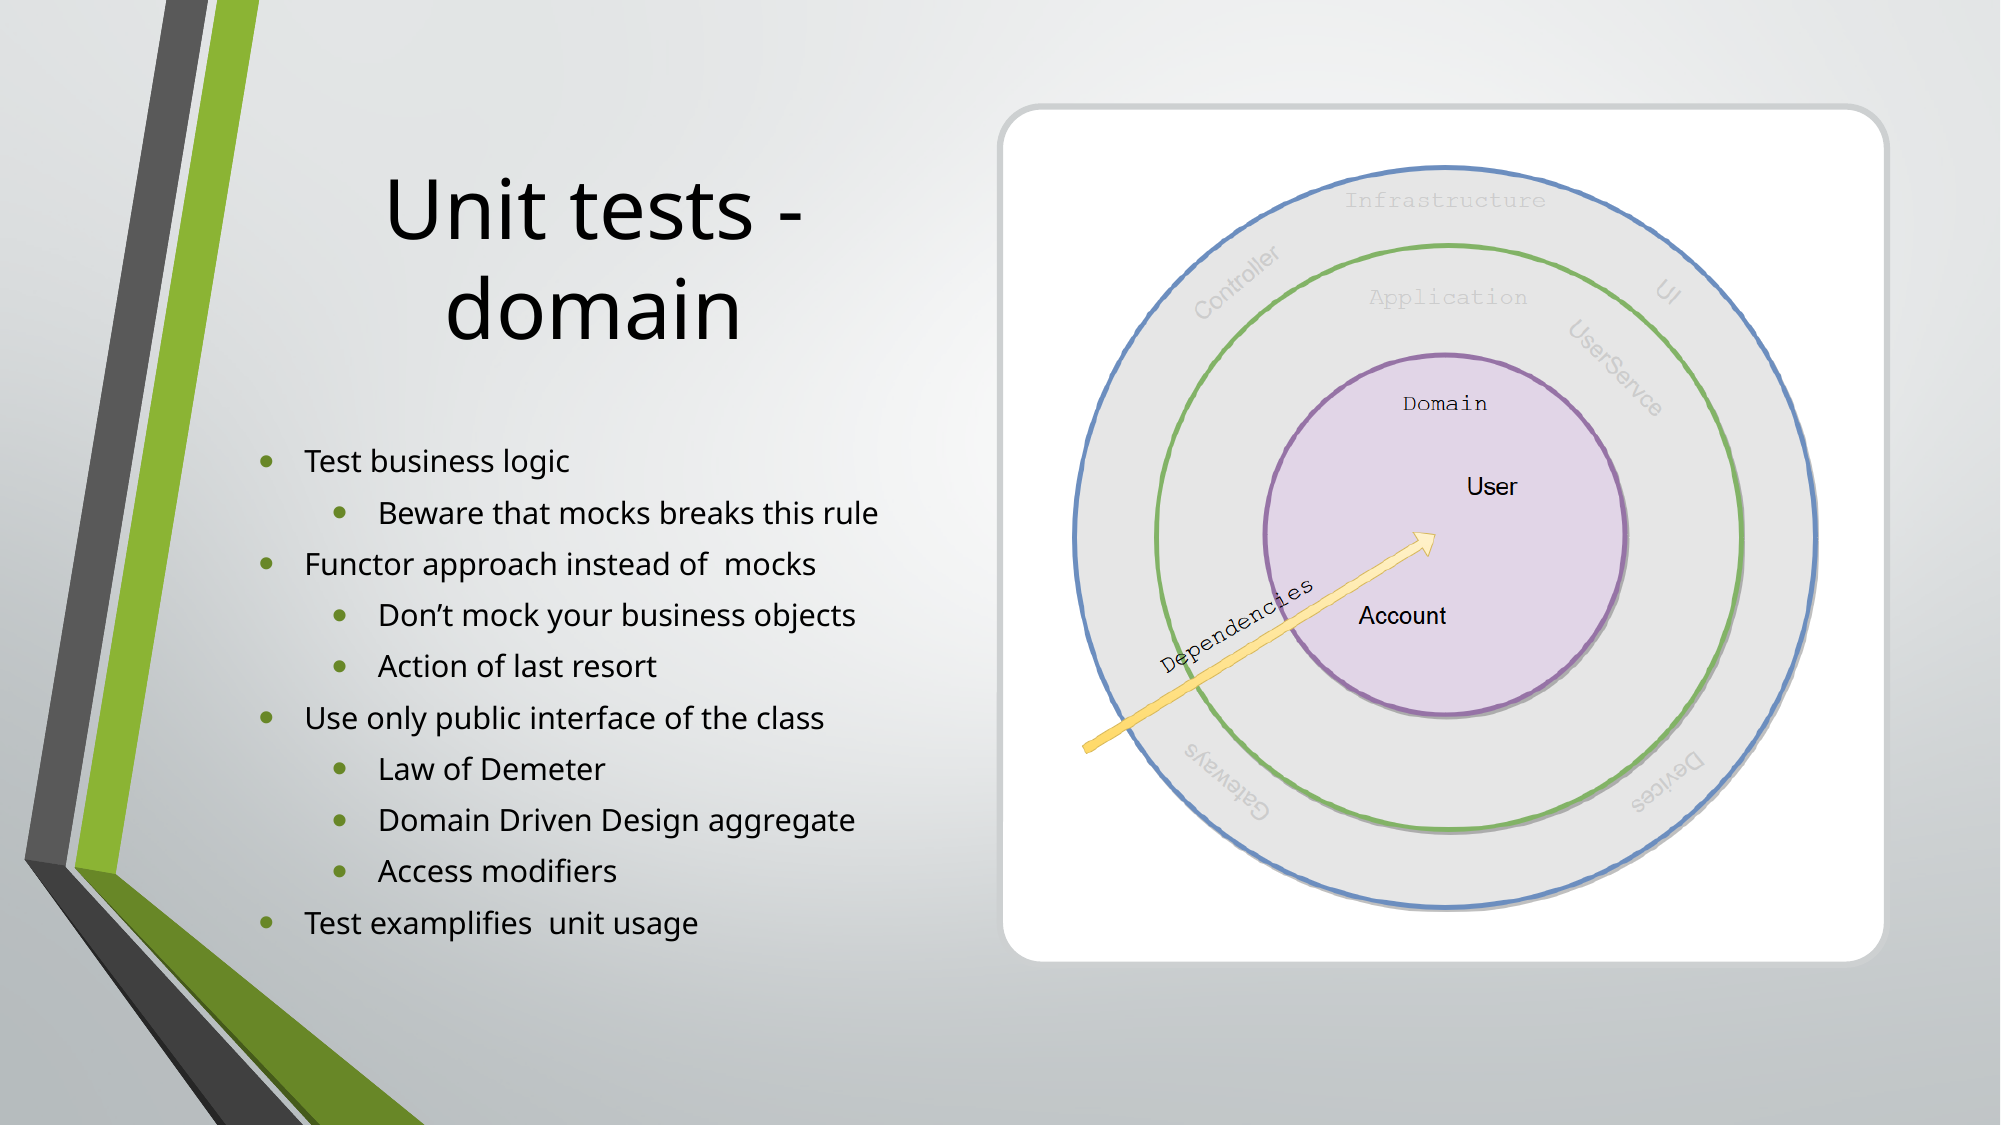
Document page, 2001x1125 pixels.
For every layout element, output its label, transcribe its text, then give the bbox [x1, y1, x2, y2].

text_box [998, 105, 1889, 967]
picture [1072, 165, 1819, 912]
list Test business logic Beware that mocks breaks this rule Functor approach instead of mocks Don’t mock your business objects Action of last resort Use only public interface of the class Law of Demeter Domain Driven Design aggregate Access modifiers Test examplifies unit usage [425, 437, 946, 950]
title Unit tests - domain [425, 112, 946, 400]
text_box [24, 0, 425, 1125]
